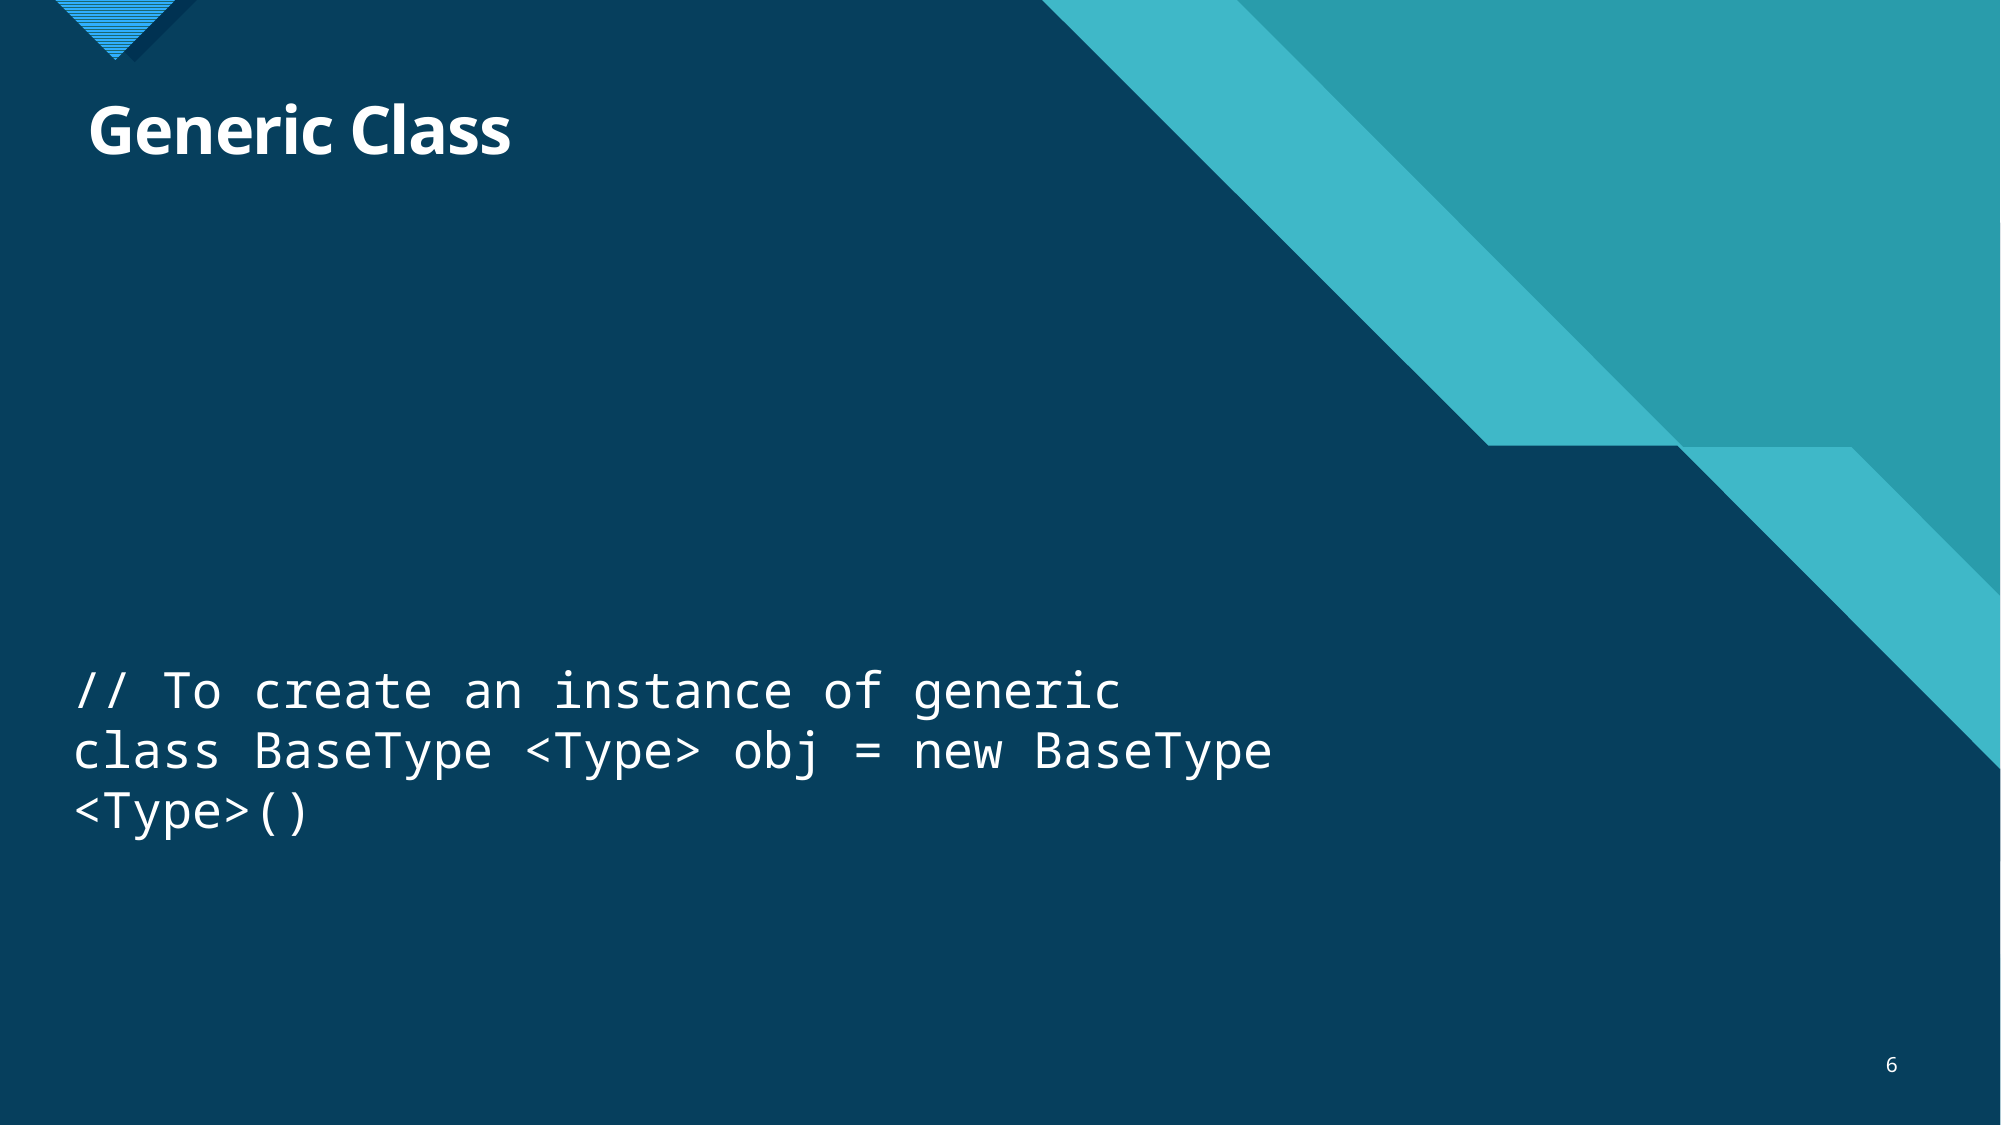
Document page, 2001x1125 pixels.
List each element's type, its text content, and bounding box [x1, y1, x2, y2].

list // To create an instance of generic class BaseType <Type> obj = new BaseType <Type>() [72, 297, 1332, 1043]
title Generic Class [72, 89, 1913, 250]
slide_number 6 [1845, 1035, 1913, 1096]
